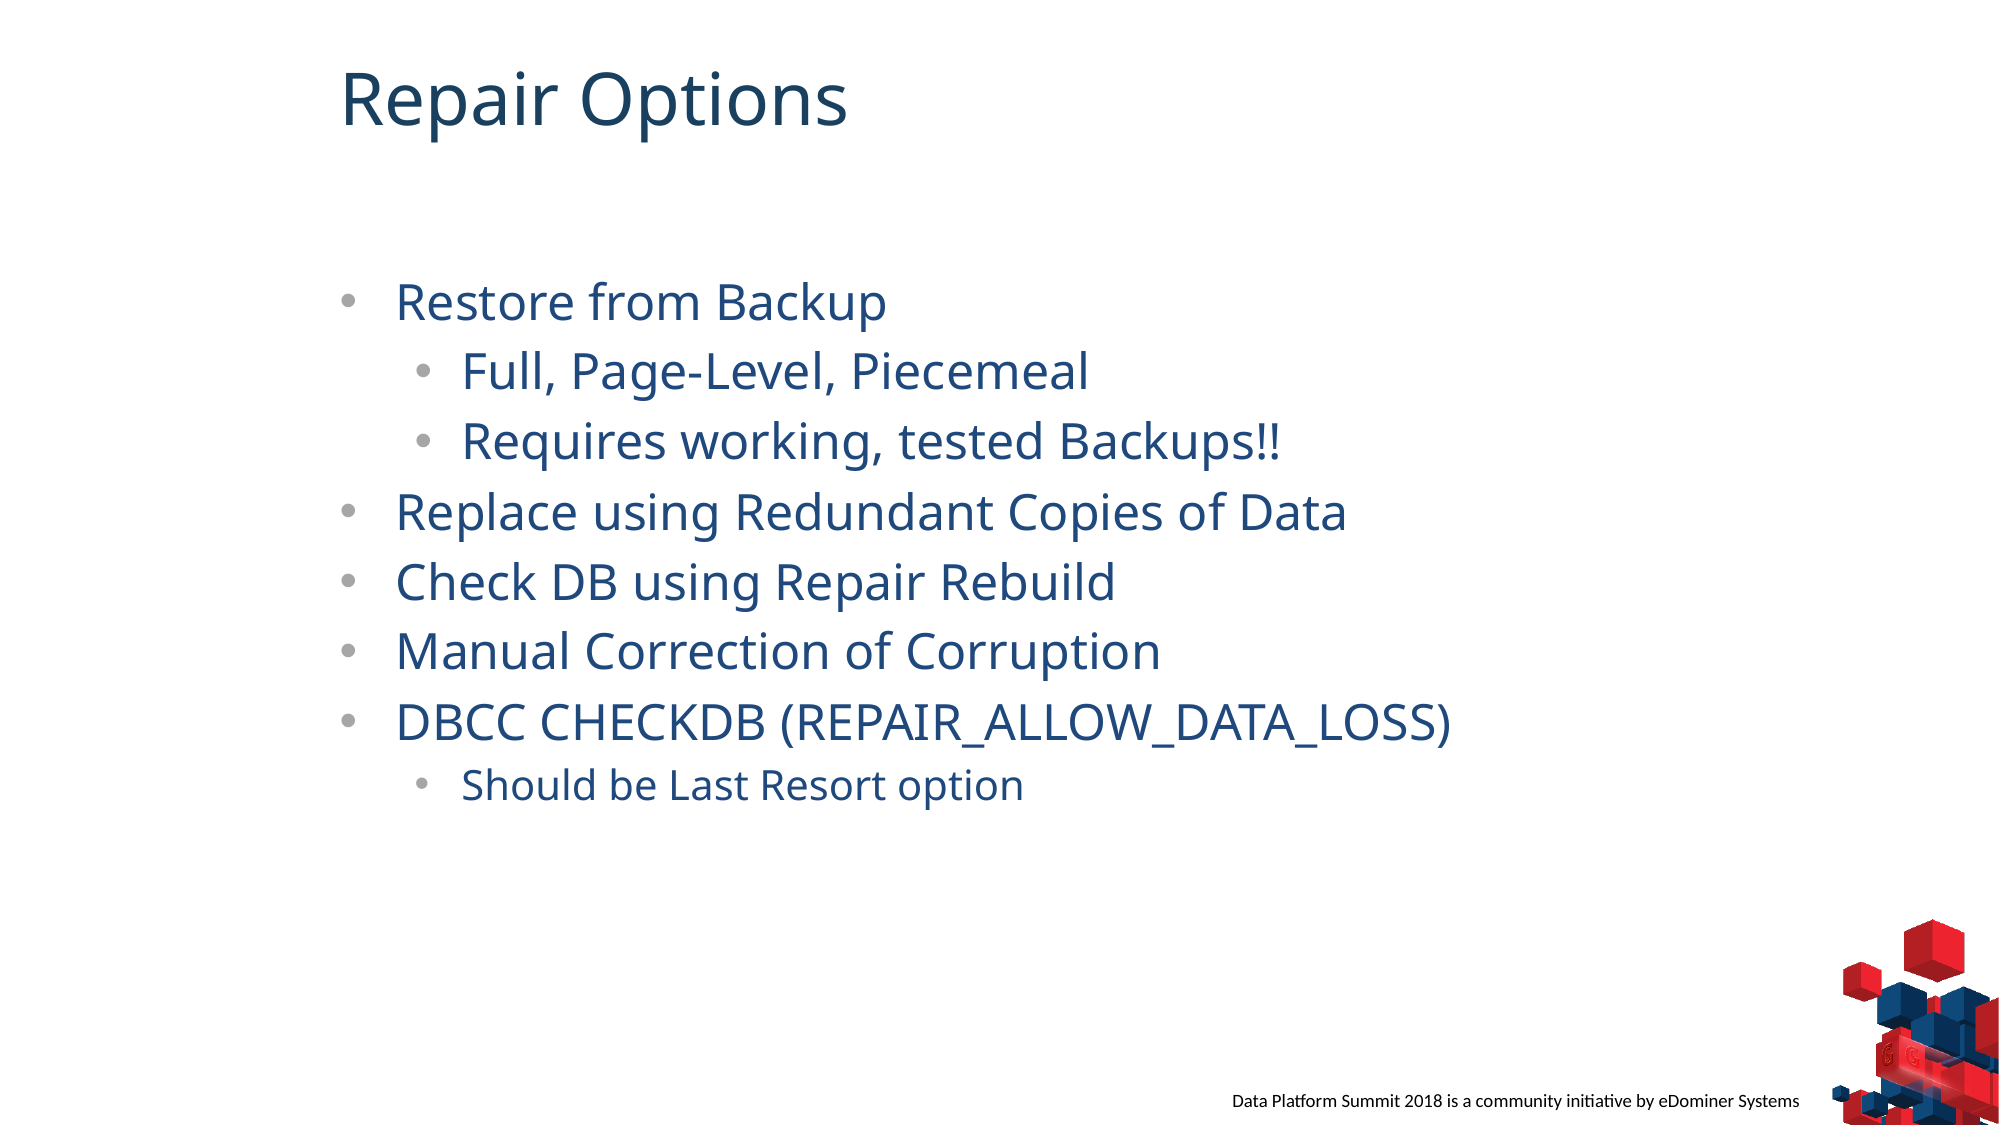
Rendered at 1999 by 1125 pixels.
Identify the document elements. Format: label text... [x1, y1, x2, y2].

picture [1802, 919, 1999, 1125]
text_box Repair Options [324, 45, 1674, 233]
text_box Restore from Backup Full, Page-Level, Piecemeal Requires working, tested Backups!! Replace using Redundant Copies of Data Check DB using Repair Rebuild Manual Correction of Corruption DBCC CHECKDB (REPAIR_ALLOW_DATA_LOSS) Should be Last Resort option [324, 262, 1674, 1005]
